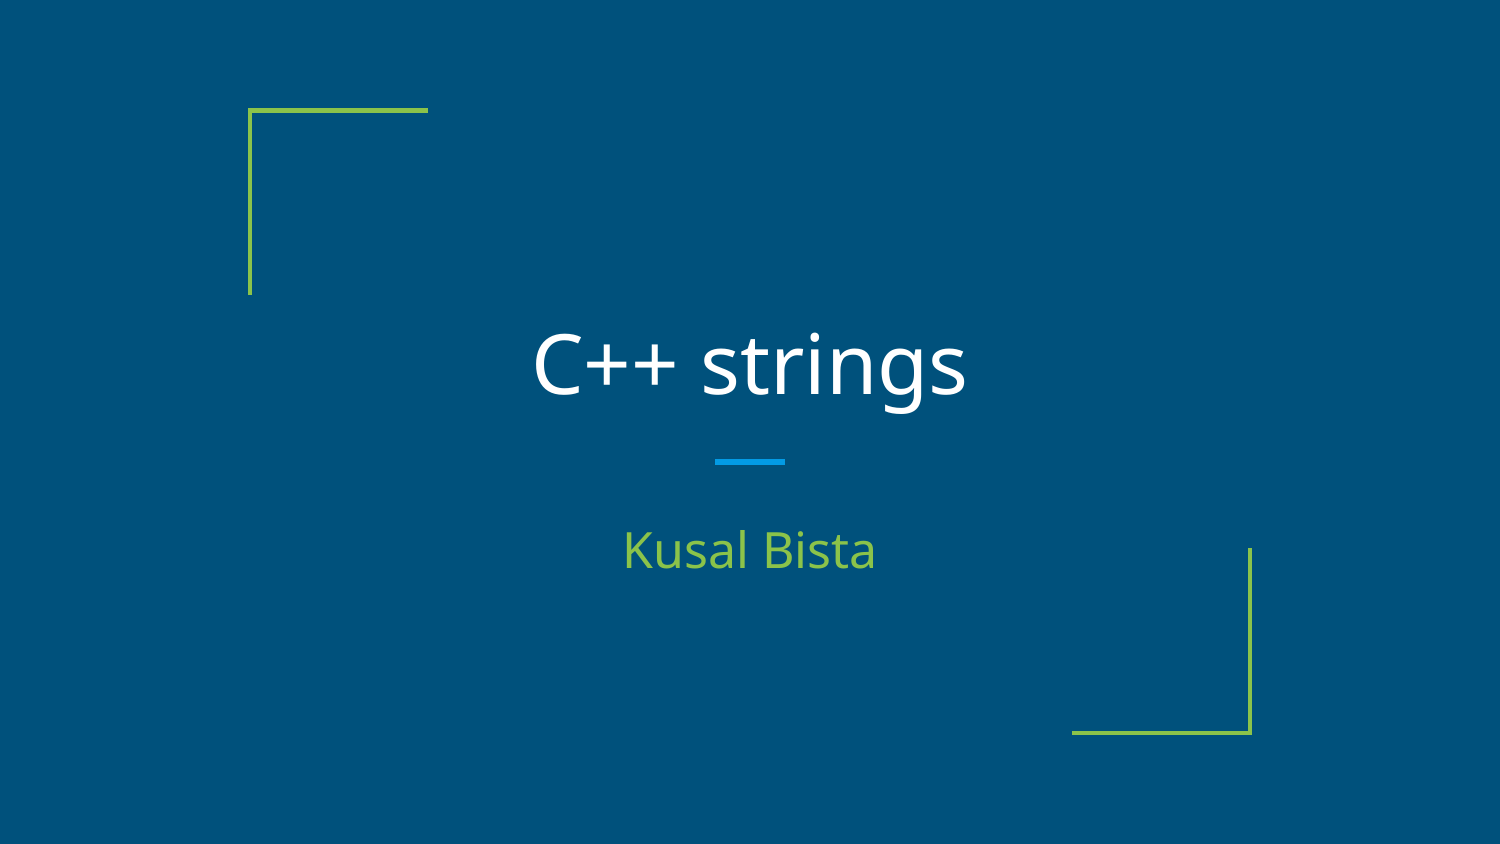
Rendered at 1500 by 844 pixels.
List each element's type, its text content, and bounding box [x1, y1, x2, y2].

title C++ strings [275, 195, 1225, 435]
subtitle Kusal Bista [275, 500, 1225, 650]
